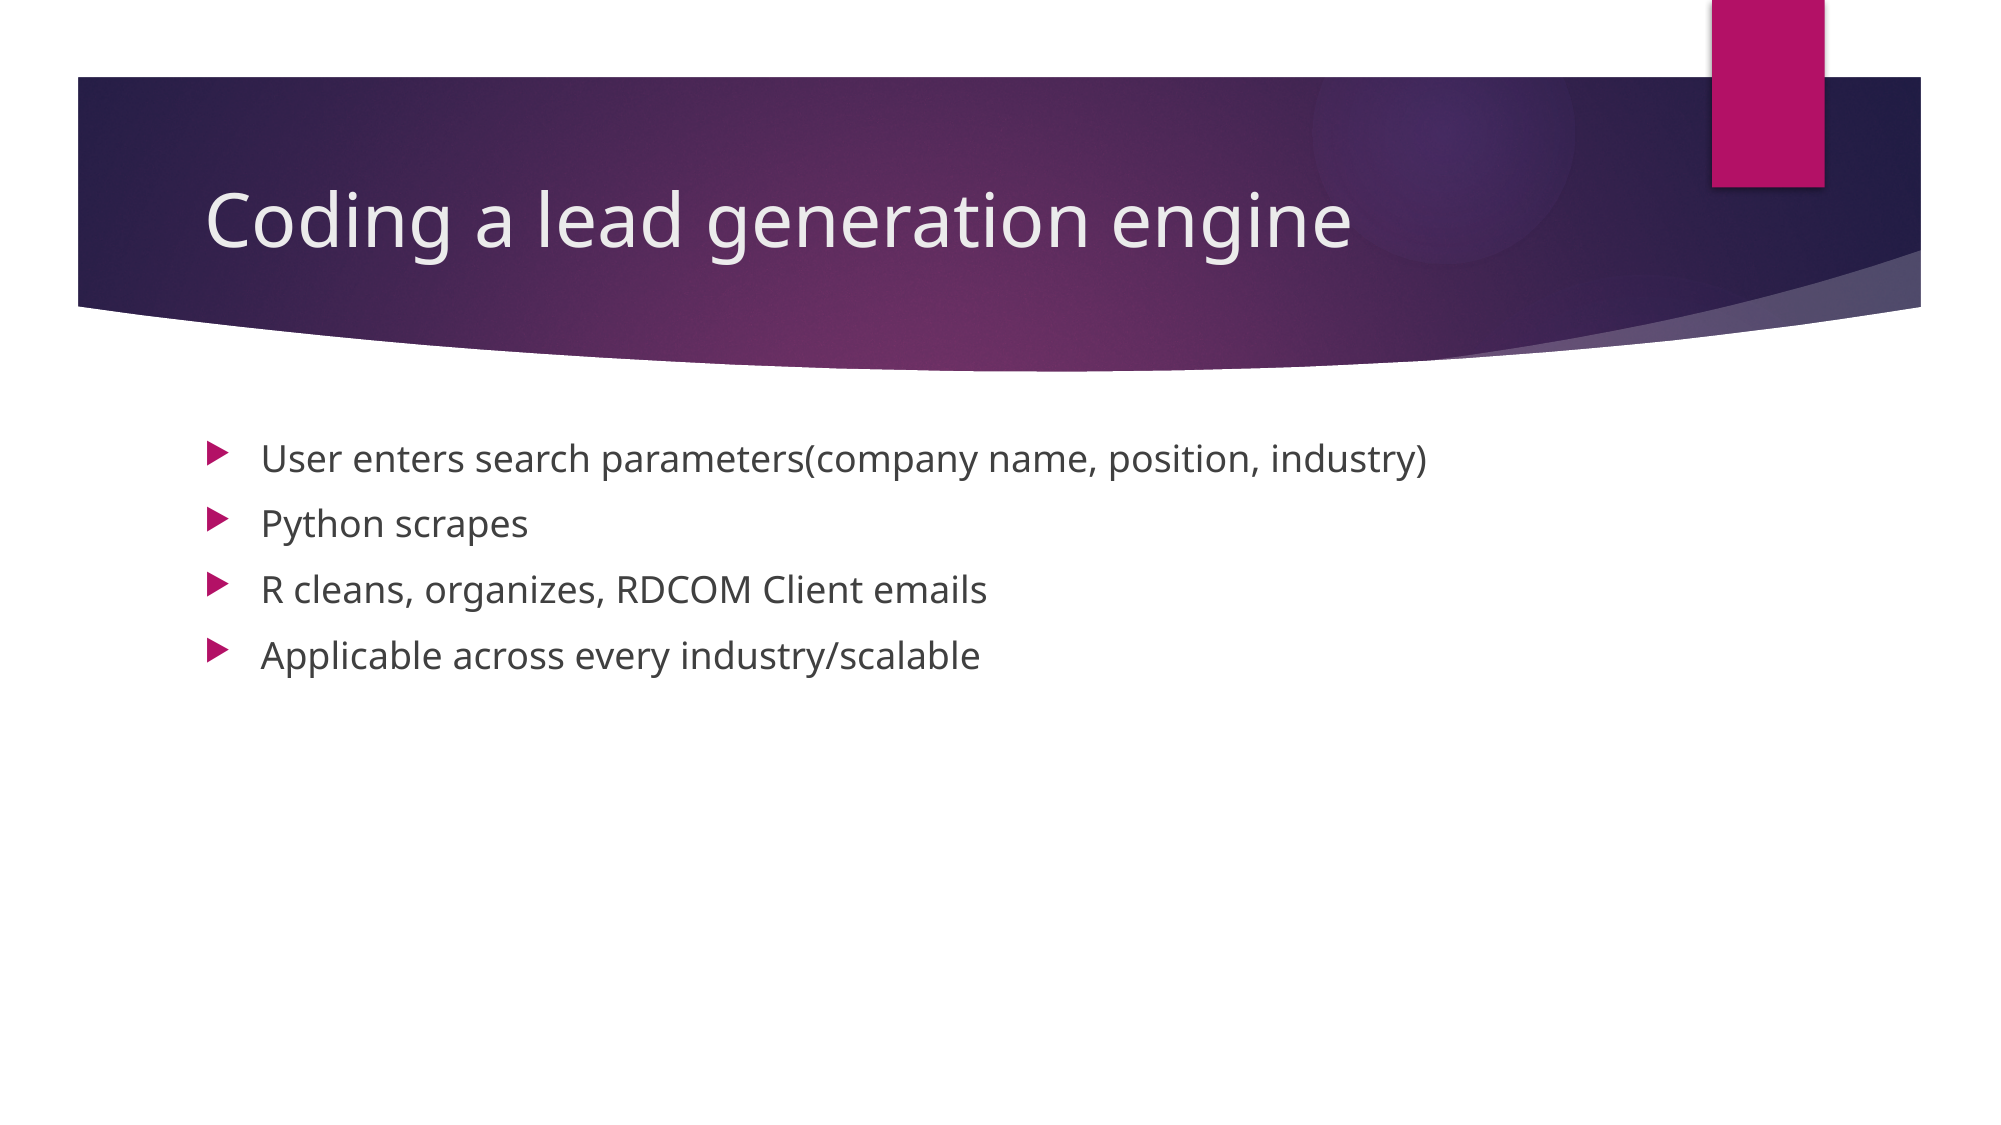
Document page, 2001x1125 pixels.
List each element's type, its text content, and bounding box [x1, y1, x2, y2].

title Coding a lead generation engine [189, 159, 1627, 276]
list User enters search parameters(company name, position, industry) Python scrapes R cleans, organizes, RDCOM Client emails Applicable across every industry/scalable [189, 427, 1638, 988]
